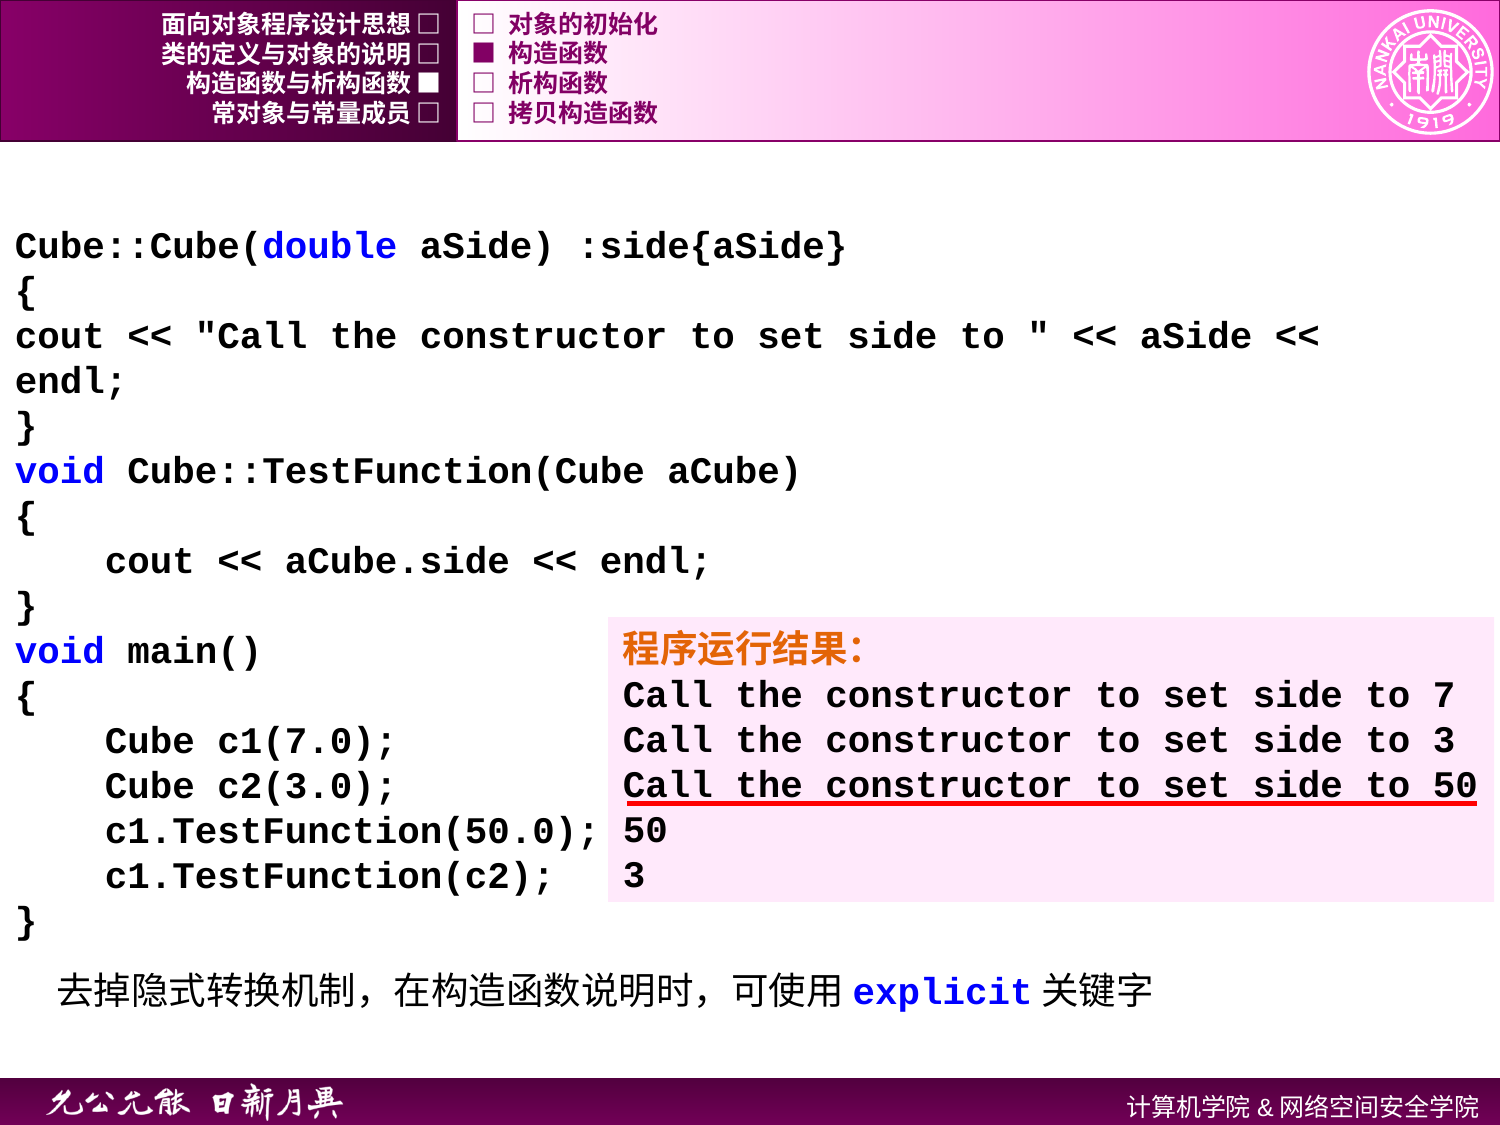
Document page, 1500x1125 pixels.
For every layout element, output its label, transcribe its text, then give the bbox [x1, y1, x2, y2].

text_box 去掉隐式转换机制，在构造函数说明时，可使用explicit关键字 [41, 959, 1377, 1020]
text_box Cube::Cube(double aSide) :side{aSide} { cout << "Call the constructor to set side to " << aSide << endl; } void Cube::TestFunction(Cube aCube) { cout << aCube.side << endl; } void main() { Cube c1(7.0); Cube c2(3.0); c1.TestFunction(50.0); c1.TestFunction(c2); } [0, 214, 1453, 949]
picture [35, 1081, 356, 1122]
text_box 构造函数与析构函数 ■ [0, 66, 455, 95]
text_box 类的定义与对象的说明 □ [0, 36, 455, 66]
text_box 常对象与常量成员 □ [0, 95, 455, 129]
text_box □ 对象的初始化 [455, 7, 1361, 36]
text_box 面向对象程序设计思想 □ [0, 7, 455, 36]
text_box □ 析构函数 [455, 66, 1361, 95]
text_box □ 拷贝构造函数 [455, 95, 1361, 129]
text_box 程序运行结果： Call the constructor to set side to 7 Call the constructor to set side to 3 Call the constructor to set side to 50 50 3 [608, 617, 1495, 902]
text_box ■ 构造函数 [455, 36, 1361, 66]
